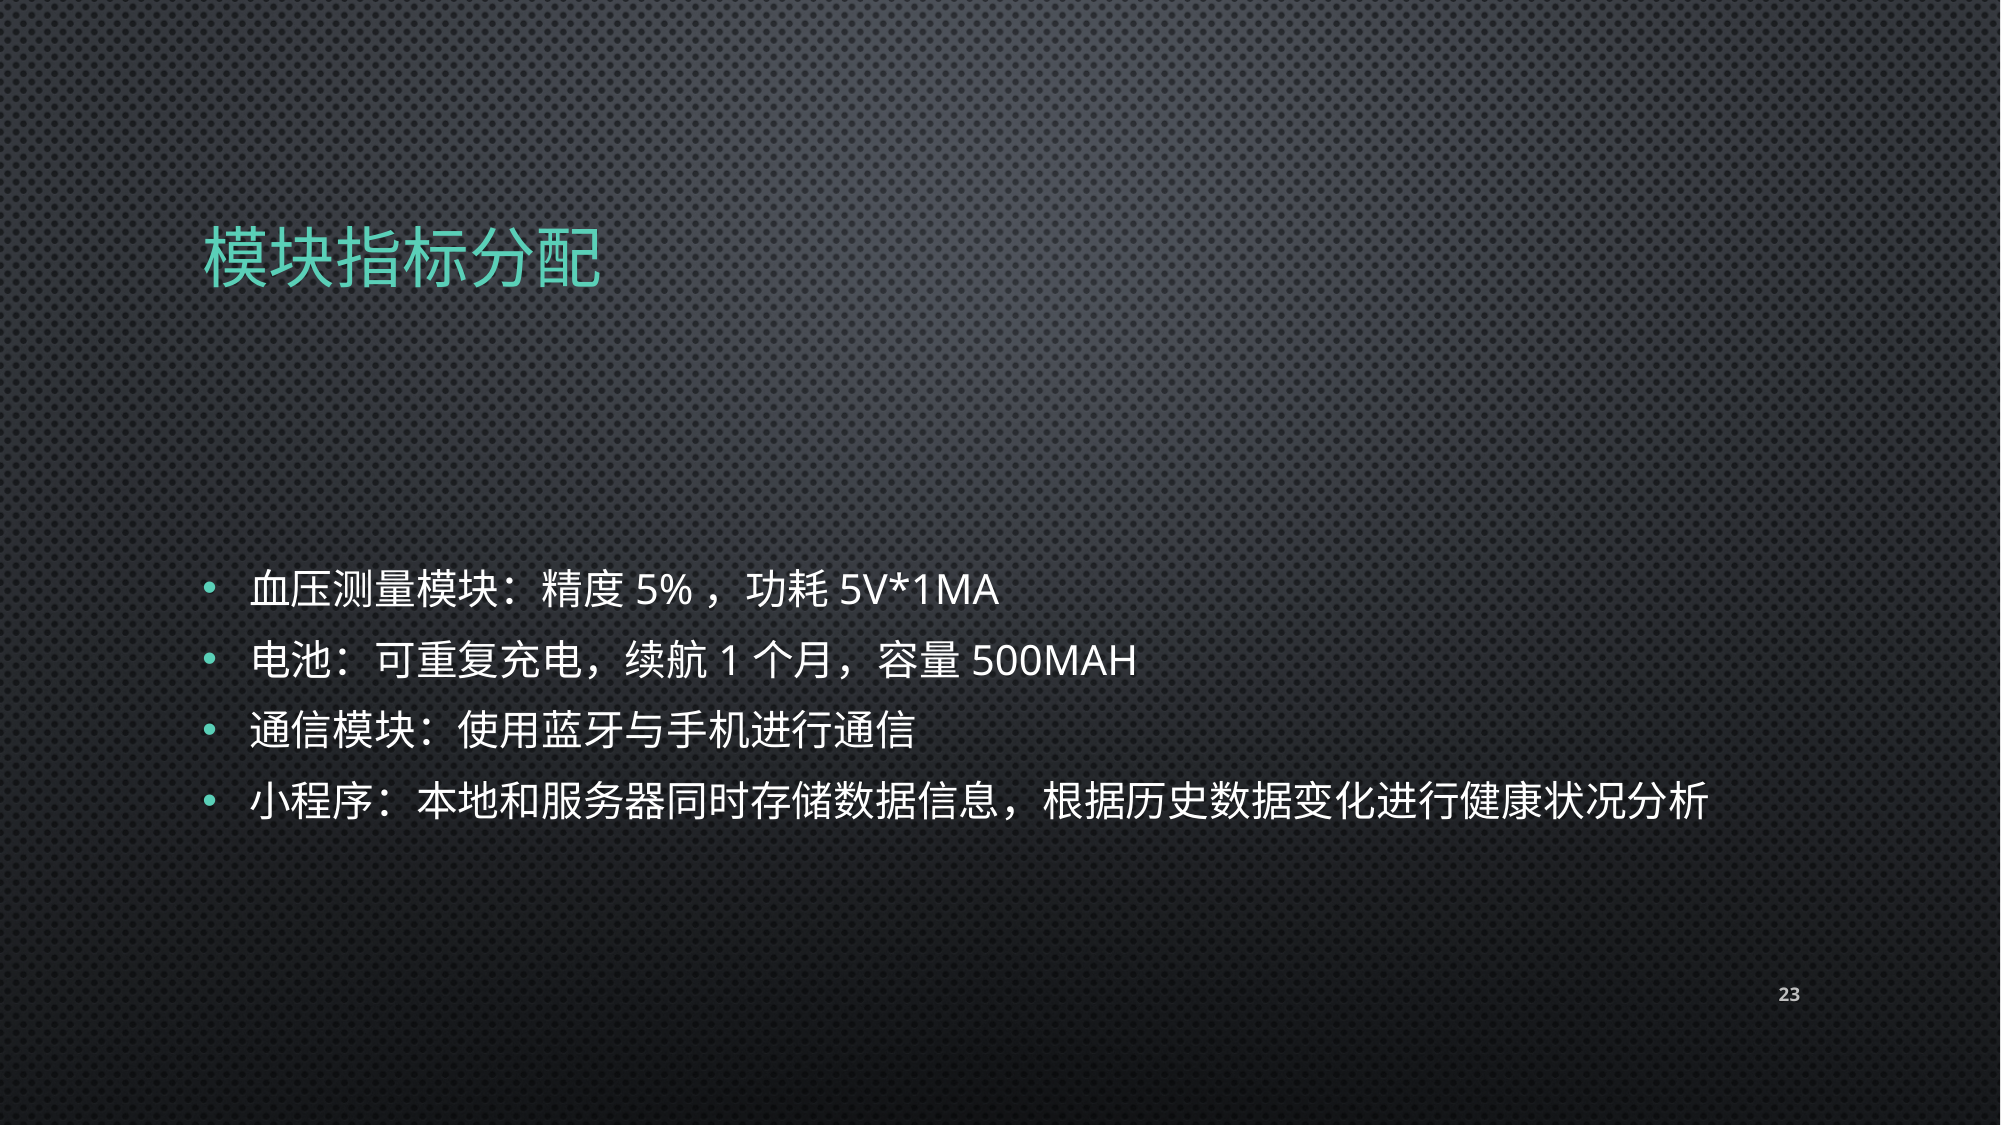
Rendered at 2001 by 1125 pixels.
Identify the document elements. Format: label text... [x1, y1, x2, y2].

list 血压测量模块：精度5%，功耗5V*1mA 电池：可重复充电，续航1个月，容量500mAh 通信模块：使用蓝牙与手机进行通信 小程序：本地和服务器同时存储数据信息，根据历史数据变化进行健康状况分析 [187, 437, 1813, 950]
slide_number 23 [1724, 965, 1816, 1025]
title 模块指标分配 [187, 99, 1813, 413]
